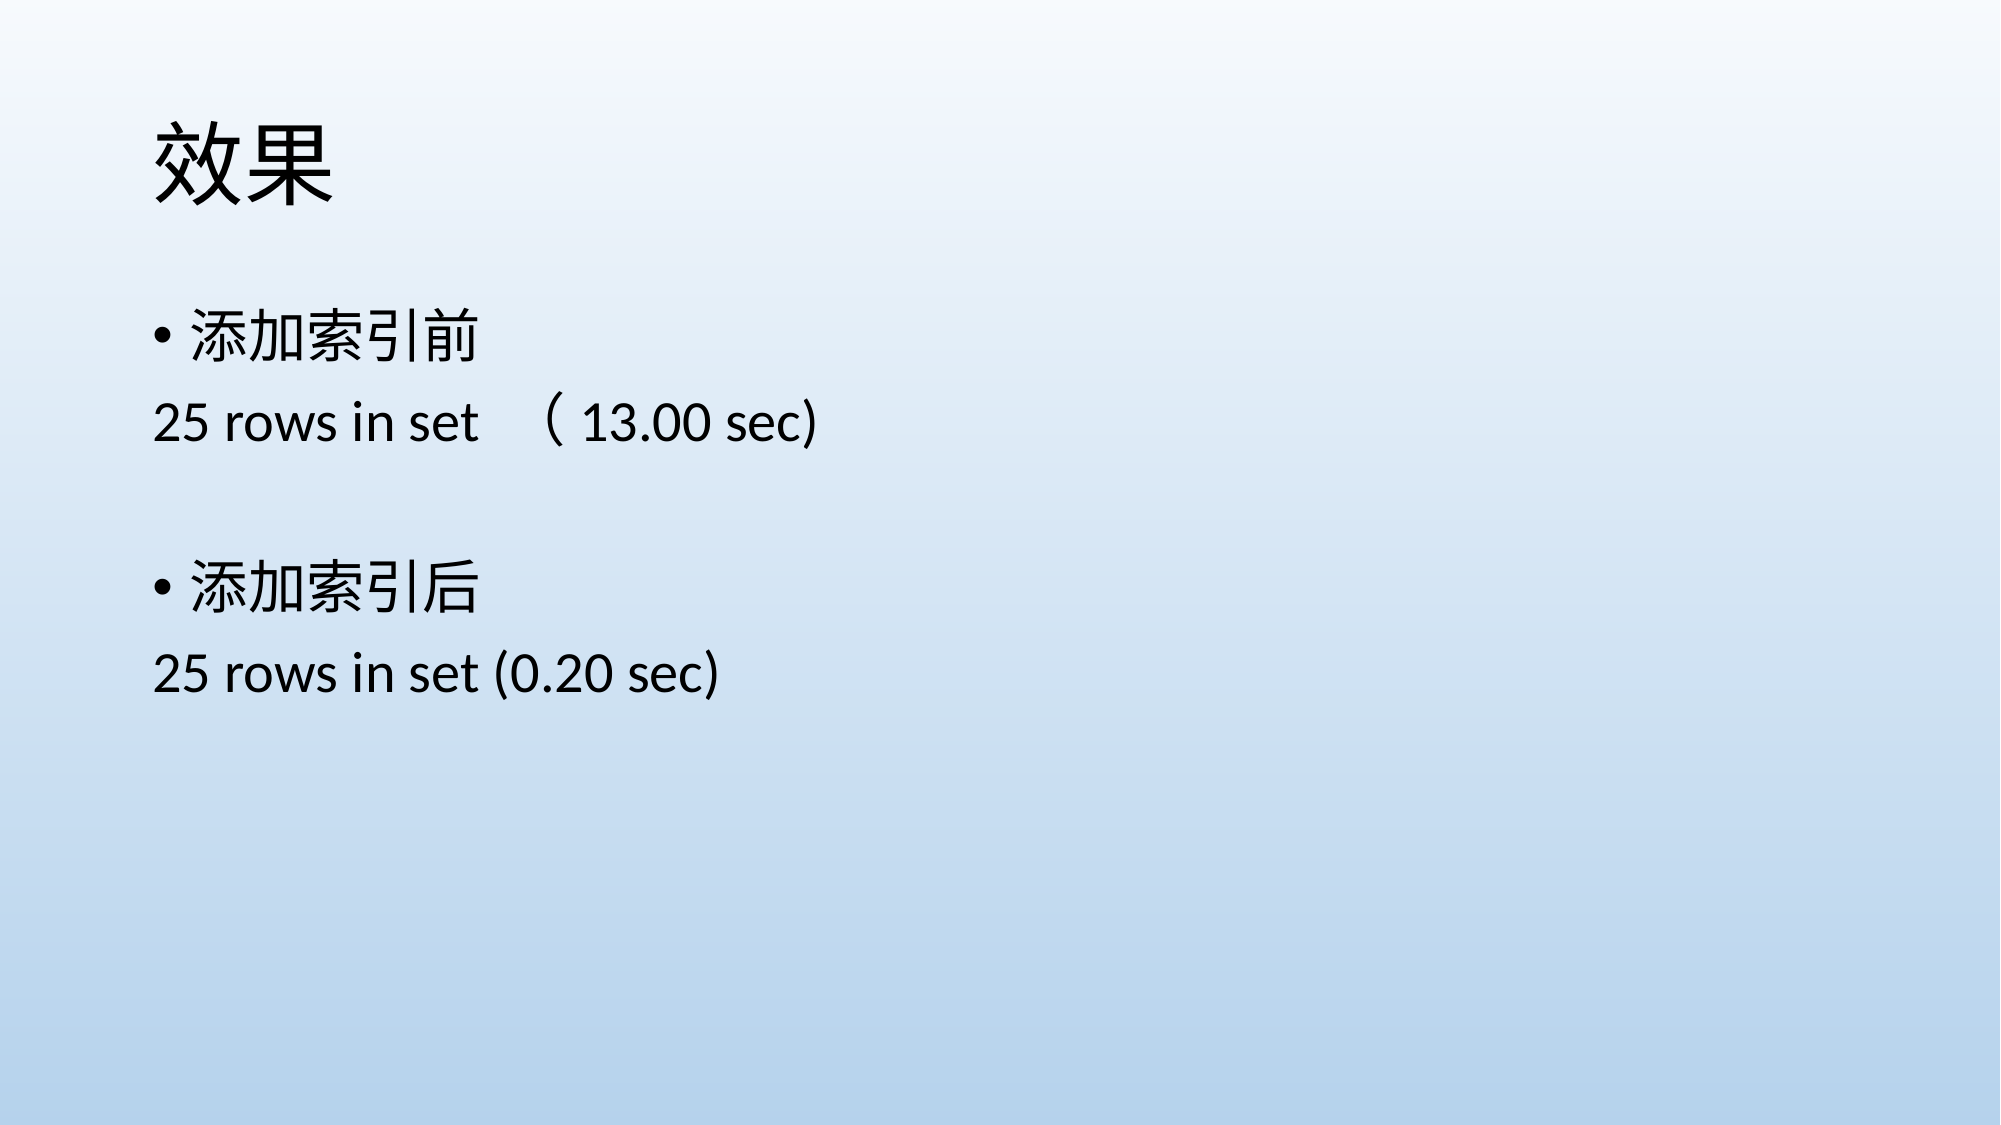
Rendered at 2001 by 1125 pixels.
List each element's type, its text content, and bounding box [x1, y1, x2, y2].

title 效果 [137, 59, 1863, 278]
list 添加索引前 25 rows in set （13.00 sec) 添加索引后 25 rows in set (0.20 sec) [137, 299, 1863, 1014]
